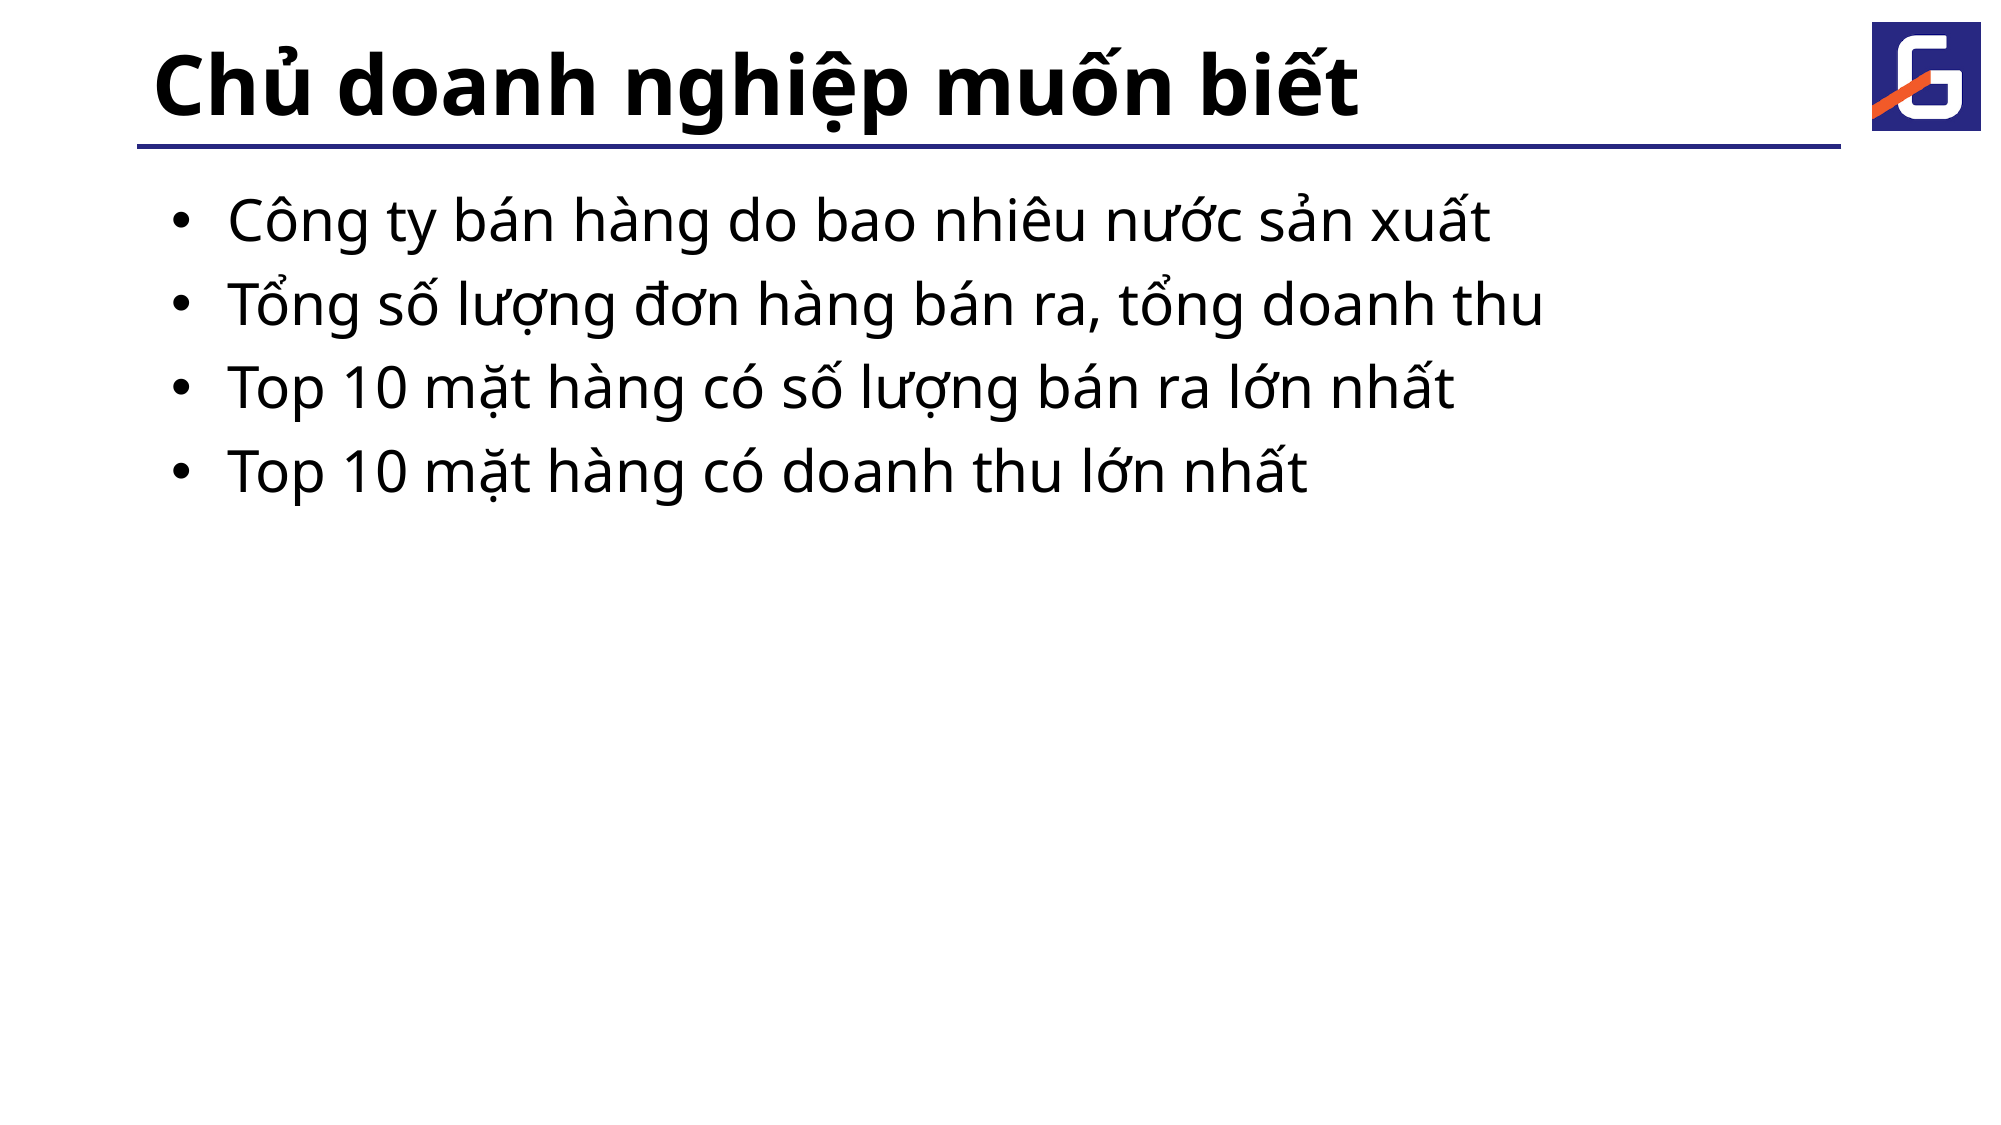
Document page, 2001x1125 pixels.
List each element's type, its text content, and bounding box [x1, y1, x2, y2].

list Công ty bán hàng do bao nhiêu nước sản xuất Tổng số lượng đơn hàng bán ra, tổng doanh thu Top 10 mặt hàng có số lượng bán ra lớn nhất Top 10 mặt hàng có doanh thu lớn nhất [137, 183, 1863, 1014]
title Chủ doanh nghiệp muốn biết [137, 26, 1863, 152]
picture [1872, 22, 1981, 131]
